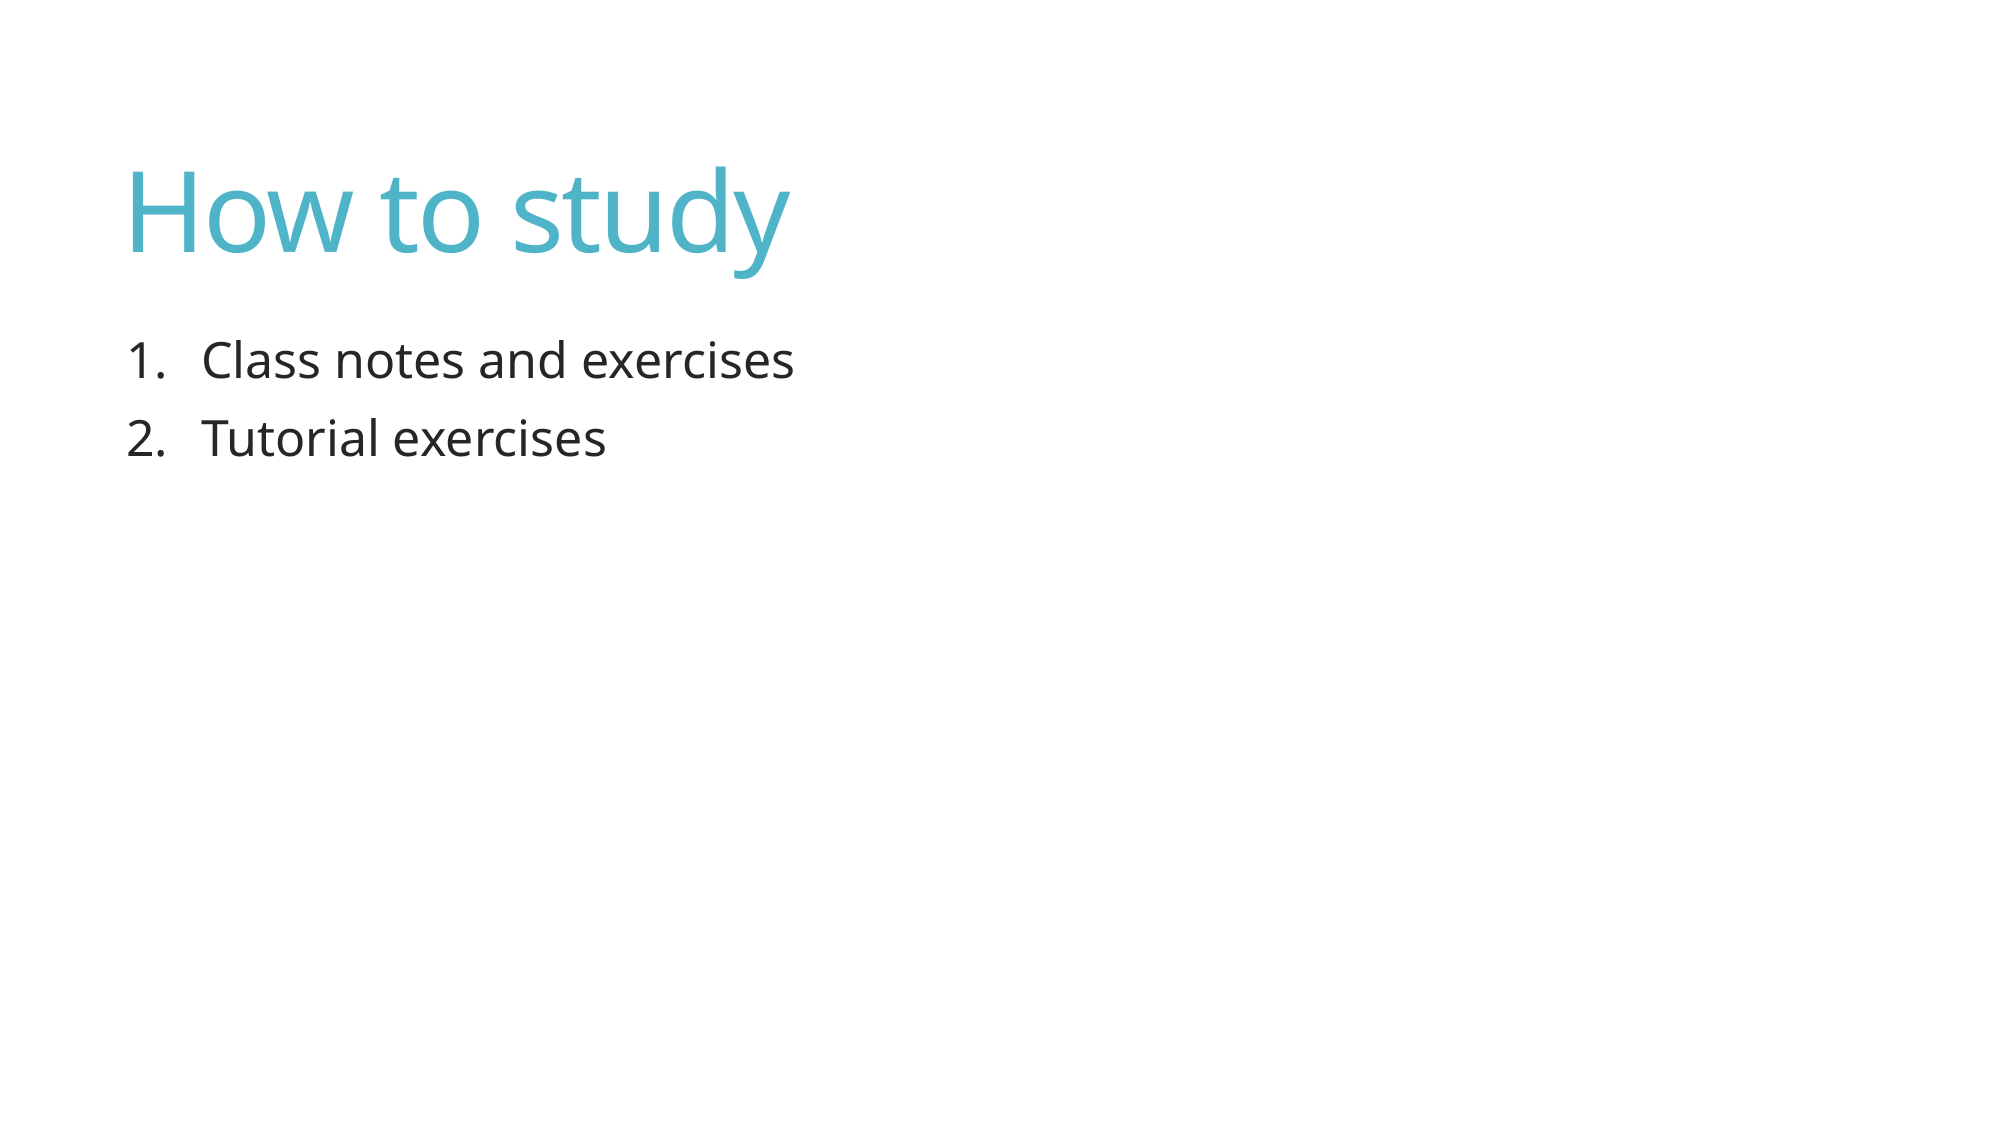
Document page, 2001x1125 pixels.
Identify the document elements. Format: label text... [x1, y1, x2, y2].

title How to study [107, 81, 1875, 354]
list Class notes and exercises Tutorial exercises [111, 329, 1876, 948]
